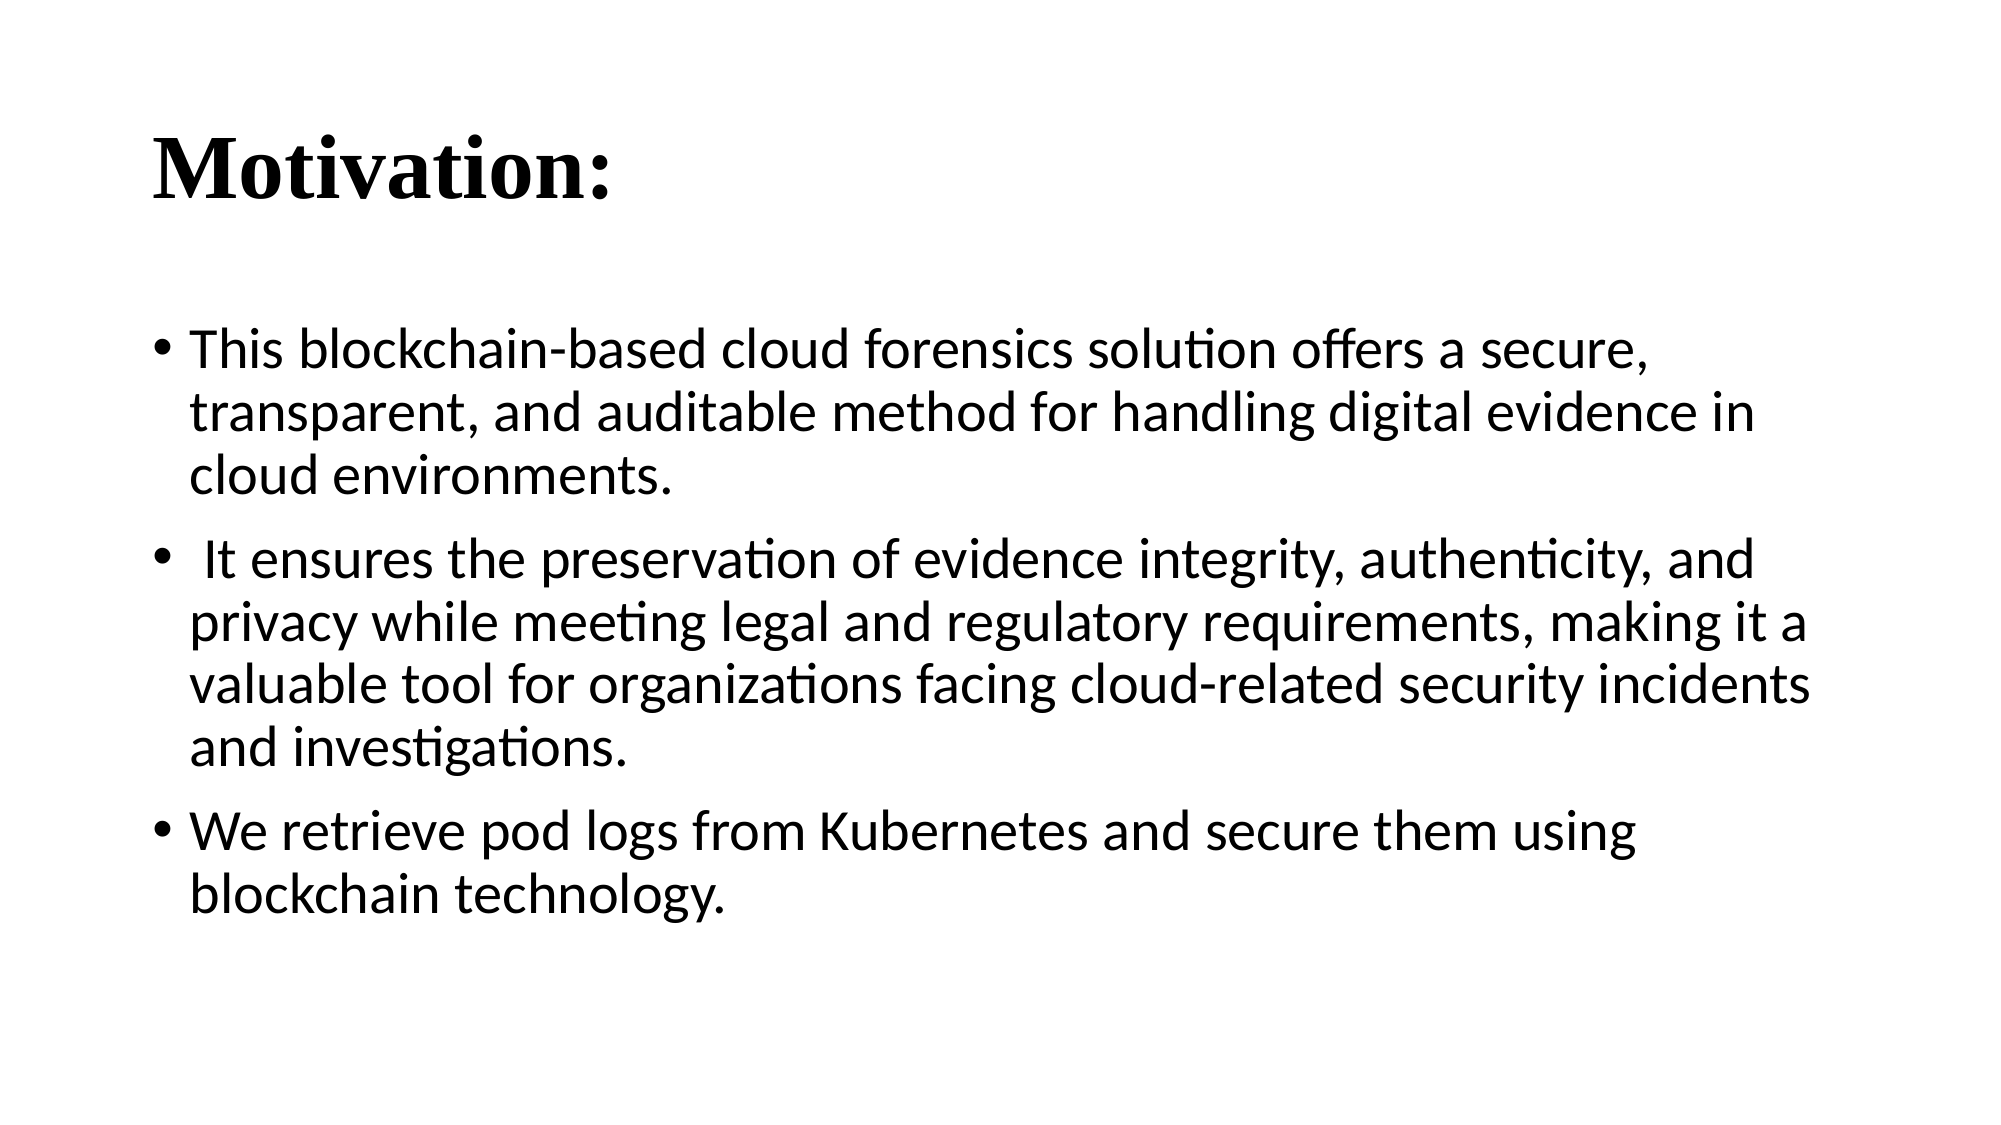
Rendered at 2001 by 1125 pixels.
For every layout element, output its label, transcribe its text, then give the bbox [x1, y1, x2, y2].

list This blockchain-based cloud forensics solution offers a secure, transparent, and auditable method for handling digital evidence in cloud environments.​ It ensures the preservation of evidence integrity, authenticity, and privacy while meeting legal and regulatory requirements, making it a valuable tool for organizations facing cloud-related security incidents and investigations. We retrieve pod logs from Kubernetes and secure them using blockchain technology. [137, 310, 1863, 1025]
title Motivation: [137, 59, 1863, 278]
